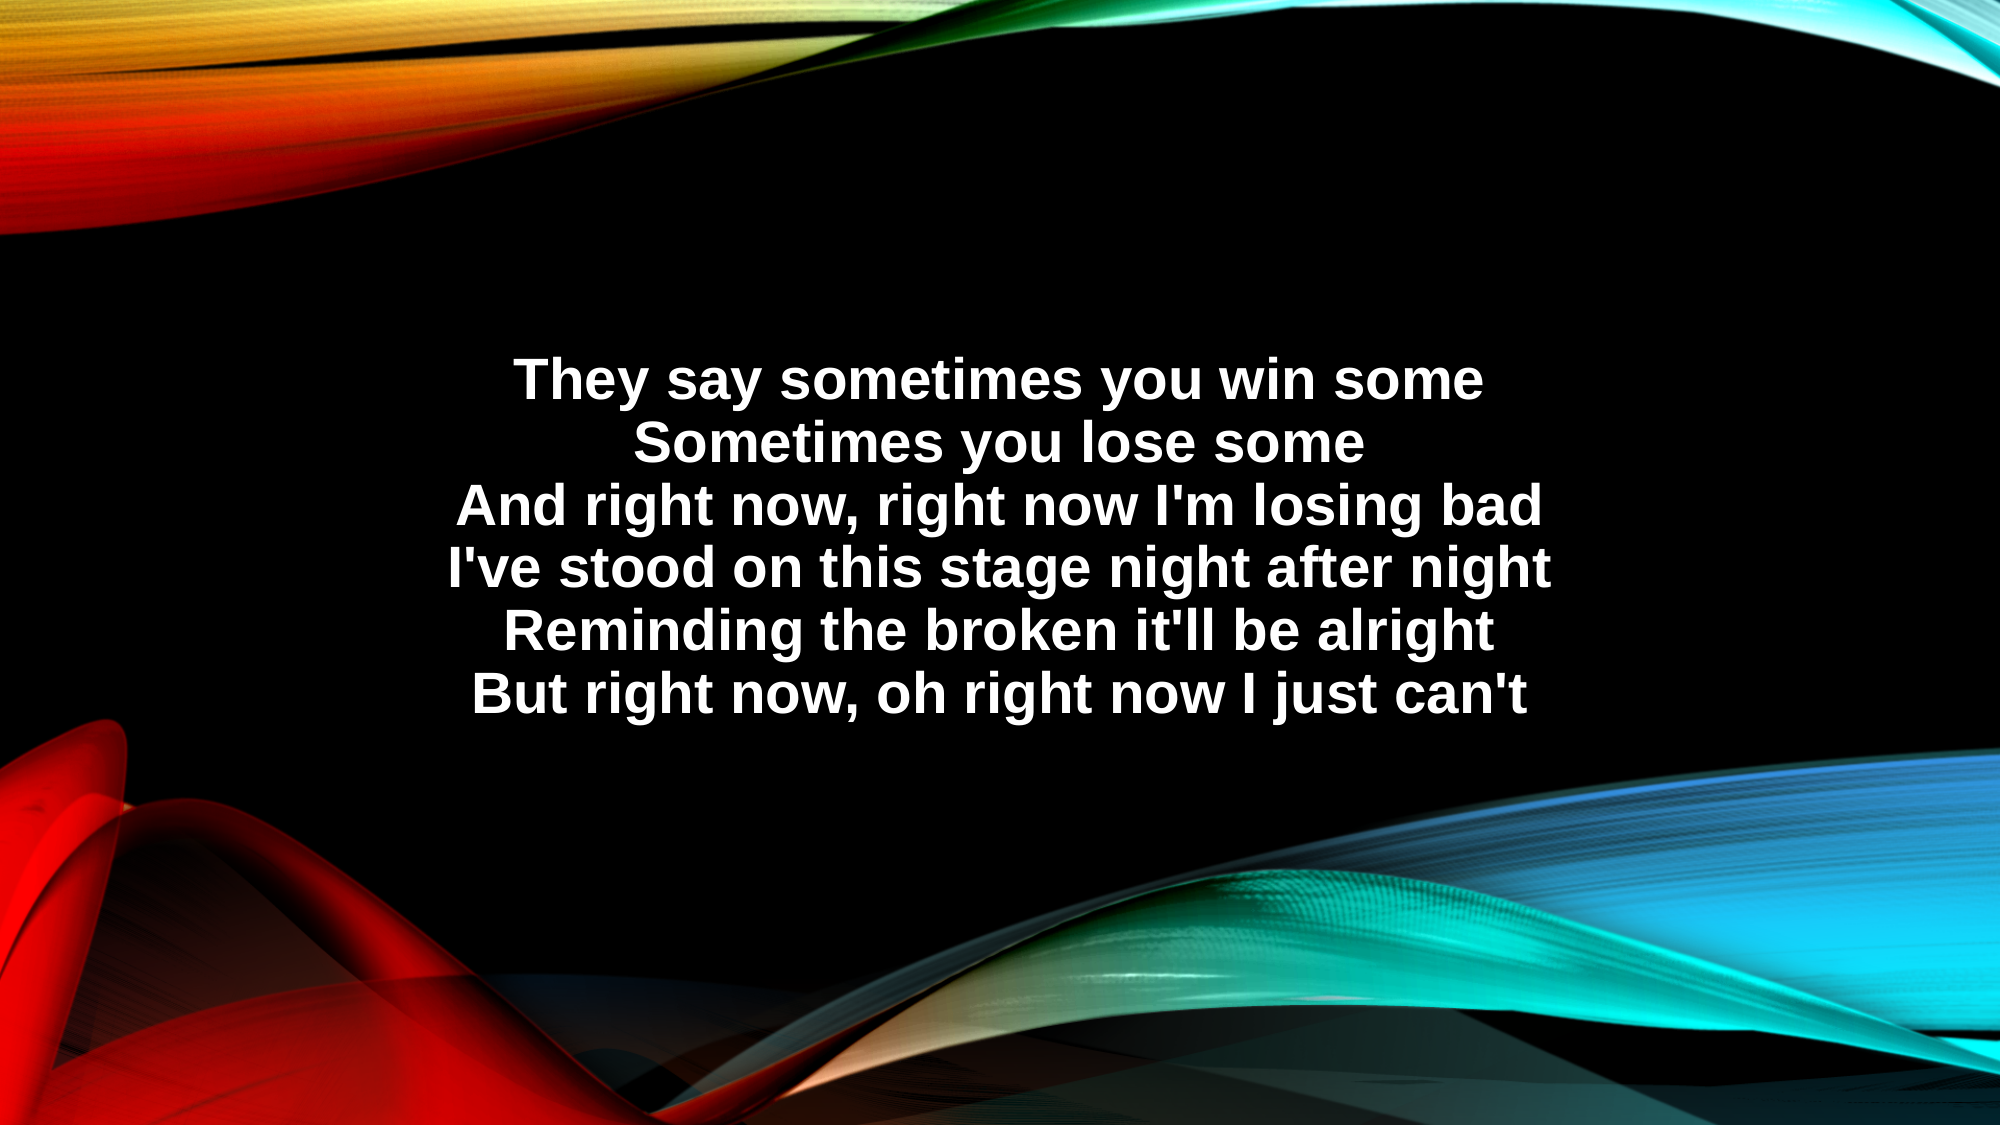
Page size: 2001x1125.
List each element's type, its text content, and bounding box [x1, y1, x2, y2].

subtitle They say sometimes you win some Sometimes you lose some And right now, right now I'm losing bad I've stood on this stage night after night Reminding the broken it'll be alright But right now, oh right now I just can't [0, 0, 2000, 1125]
